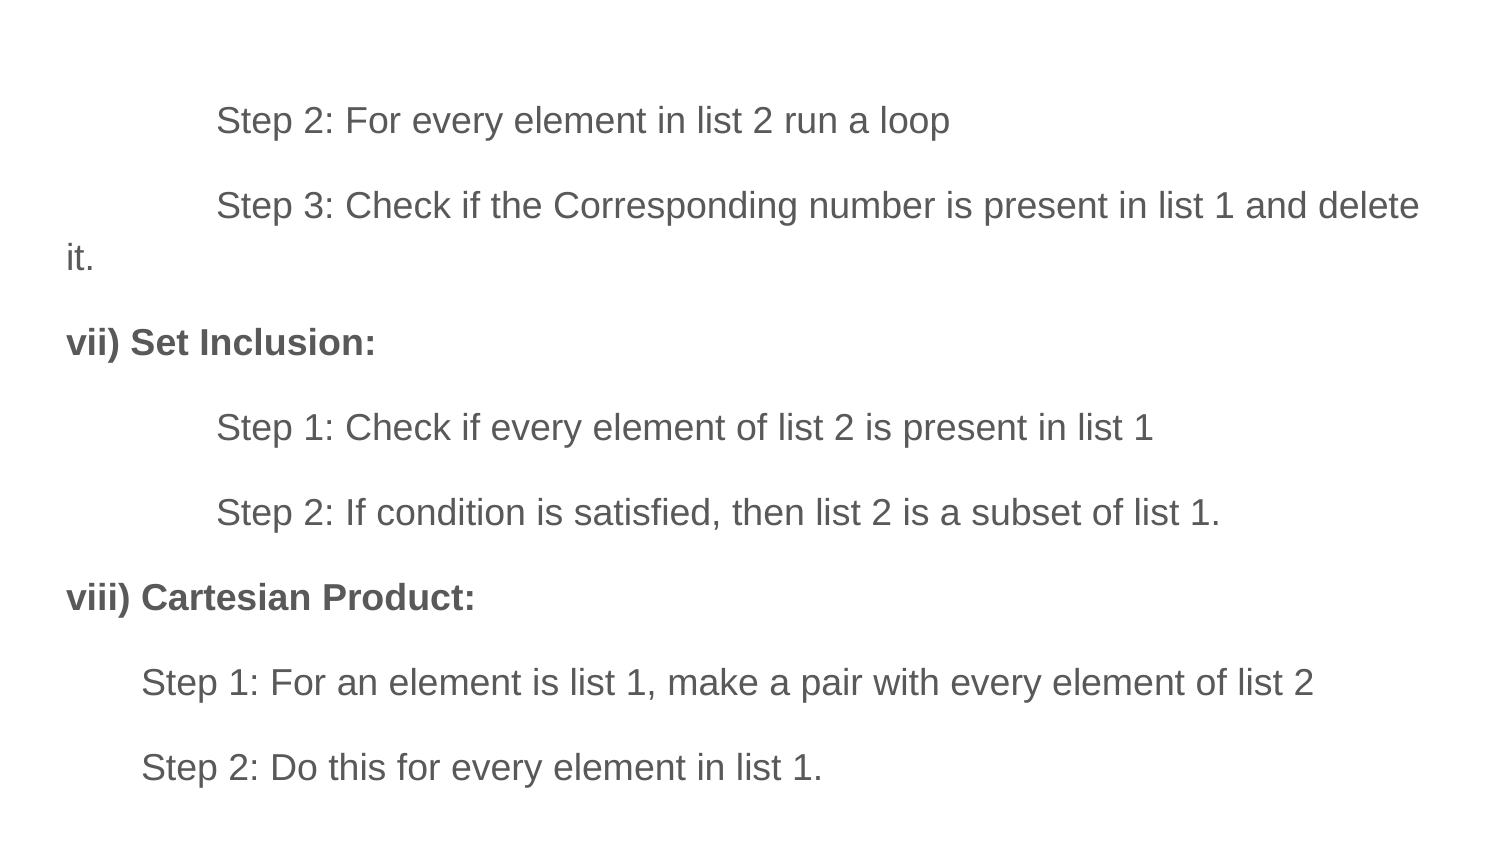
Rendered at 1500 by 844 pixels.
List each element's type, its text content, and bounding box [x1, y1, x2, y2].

list Step 2: For every element in list 2 run a loop Step 3: Check if the Corresponding number is present in list 1 and delete it. vii) Set Inclusion: Step 1: Check if every element of list 2 is present in list 1 Step 2: If condition is satisfied, then list 2 is a subset of list 1. viii) Cartesian Product: Step 1: For an element is list 1, make a pair with every element of list 2 Step 2: Do this for every element in list 1. [51, 74, 1449, 750]
